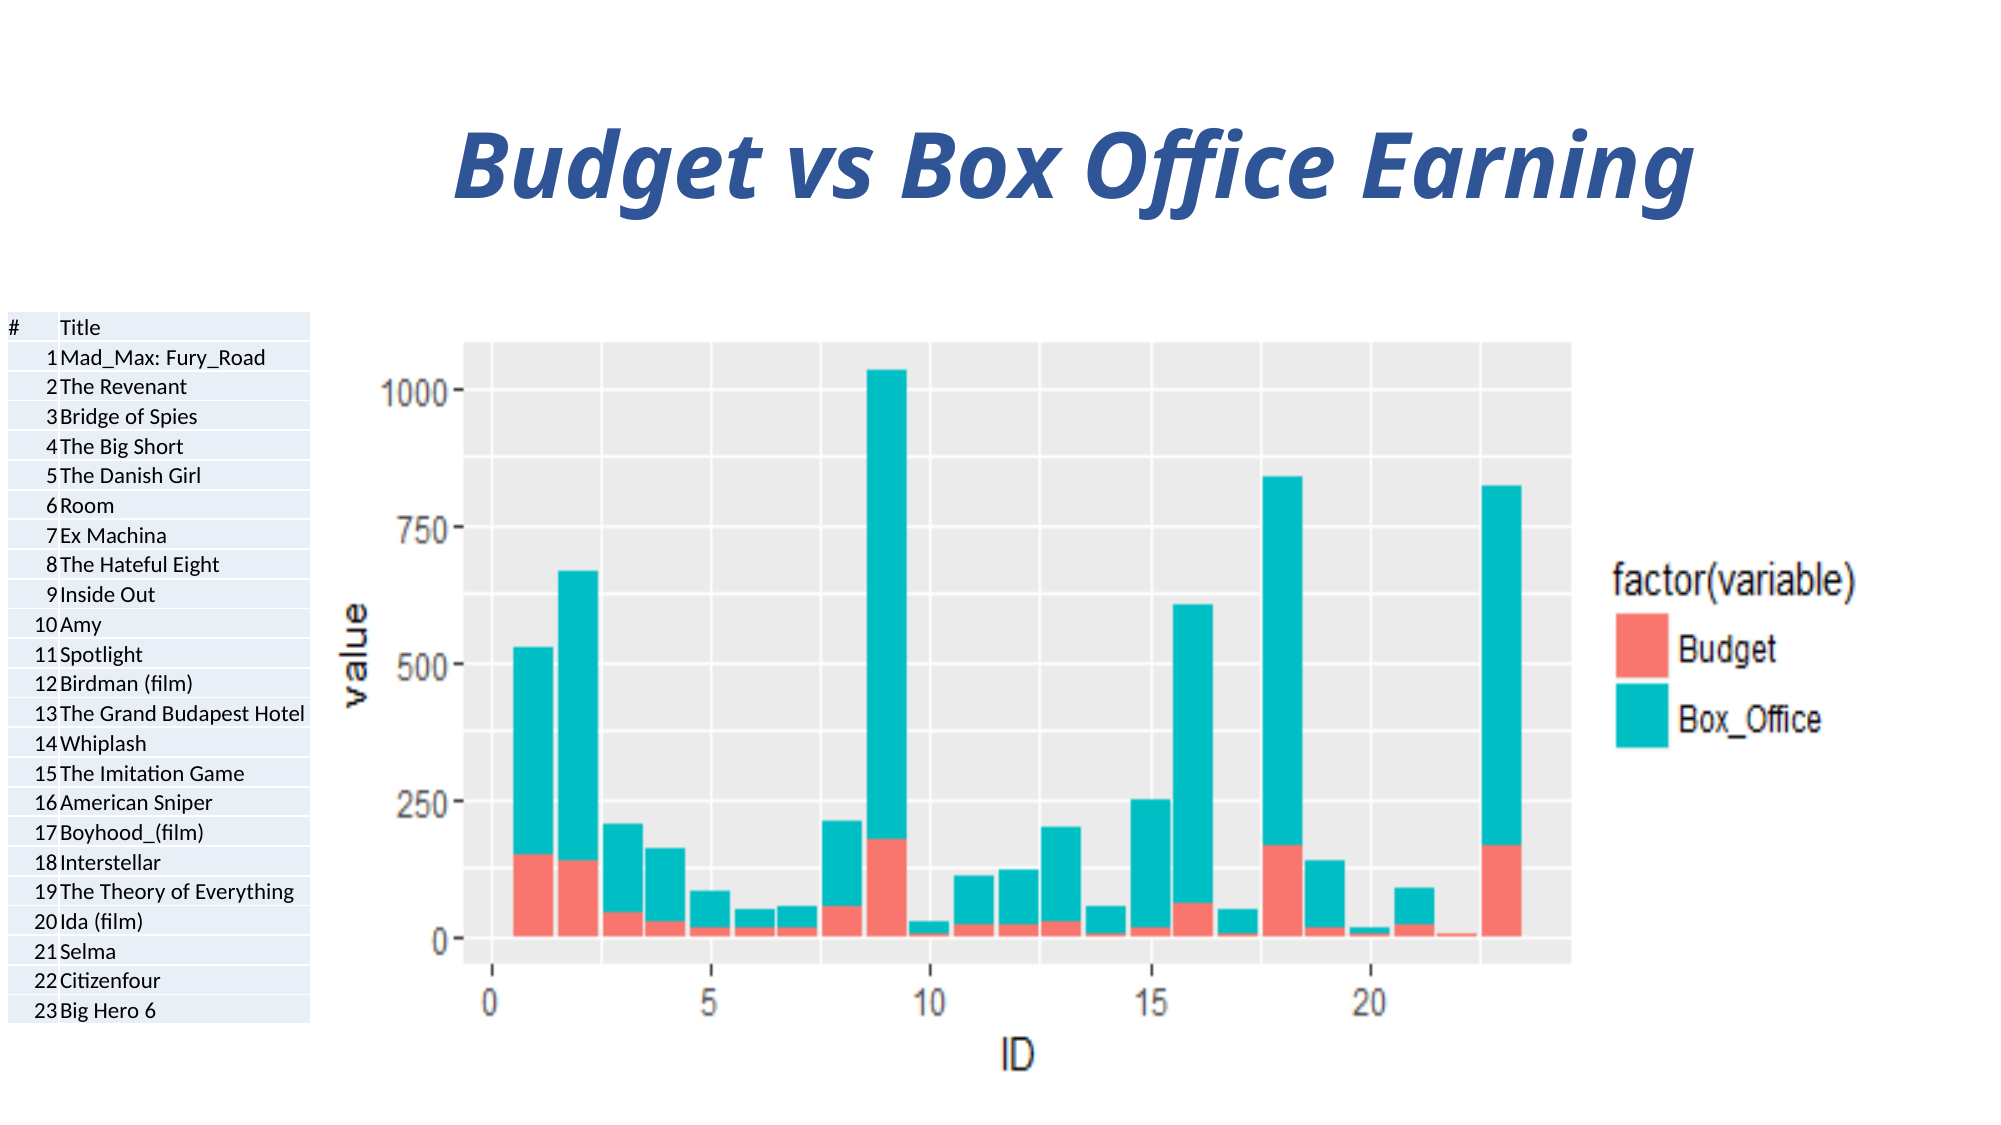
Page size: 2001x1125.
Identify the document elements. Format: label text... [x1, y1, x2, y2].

table_cell 8 [8, 550, 58, 578]
table_cell 11 [8, 639, 58, 667]
table_cell The Grand Budapest Hotel [60, 698, 310, 726]
table_cell The Big Short [60, 431, 310, 459]
table_cell 19 [8, 877, 58, 905]
table_cell 20 [8, 906, 58, 934]
table_cell 3 [8, 401, 58, 429]
table_cell 17 [8, 817, 58, 845]
table_cell 21 [8, 936, 58, 964]
table_cell The Danish Girl [60, 461, 310, 489]
table_cell Mad_Max: Fury_Road [60, 342, 310, 370]
table_cell Birdman (film) [60, 669, 310, 697]
table_cell 12 [8, 669, 58, 697]
table_cell The Hateful Eight [60, 550, 310, 578]
table_cell 22 [8, 966, 58, 994]
table_cell 15 [8, 758, 58, 786]
table_cell Room [60, 491, 310, 518]
table_cell 9 [8, 580, 58, 608]
table_cell 6 [8, 491, 58, 518]
table_cell Ex Machina [60, 520, 310, 548]
table_cell 7 [8, 520, 58, 548]
table_cell Ida (film) [60, 906, 310, 934]
table_cell 1 [8, 342, 58, 370]
table_cell American Sniper [60, 788, 310, 815]
table_cell 18 [8, 847, 58, 875]
table_cell Citizenfour [60, 966, 310, 994]
table_cell Big Hero 6 [60, 995, 310, 1023]
table_header # [8, 312, 58, 340]
table_cell 5 [8, 461, 58, 489]
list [310, 322, 1918, 1102]
table_cell Spotlight [60, 639, 310, 667]
table_cell Bridge of Spies [60, 401, 310, 429]
table_cell Whiplash [60, 728, 310, 756]
table_header Title [60, 312, 310, 340]
table_cell 4 [8, 431, 58, 459]
table_cell 2 [8, 372, 58, 400]
table_cell 10 [8, 609, 58, 637]
table_cell The Imitation Game [60, 758, 310, 786]
table_cell Boyhood_(film) [60, 817, 310, 845]
table_cell 16 [8, 788, 58, 815]
table_cell Selma [60, 936, 310, 964]
table_cell Inside Out [60, 580, 310, 608]
table_cell The Revenant [60, 372, 310, 400]
table_cell The Theory of Everything [60, 877, 310, 905]
table_cell Interstellar [60, 847, 310, 875]
table_cell 13 [8, 698, 58, 726]
title Budget vs Box Office Earning [137, 59, 1863, 278]
table_cell 14 [8, 728, 58, 756]
table_cell 23 [8, 995, 58, 1023]
table_cell Amy [60, 609, 310, 637]
